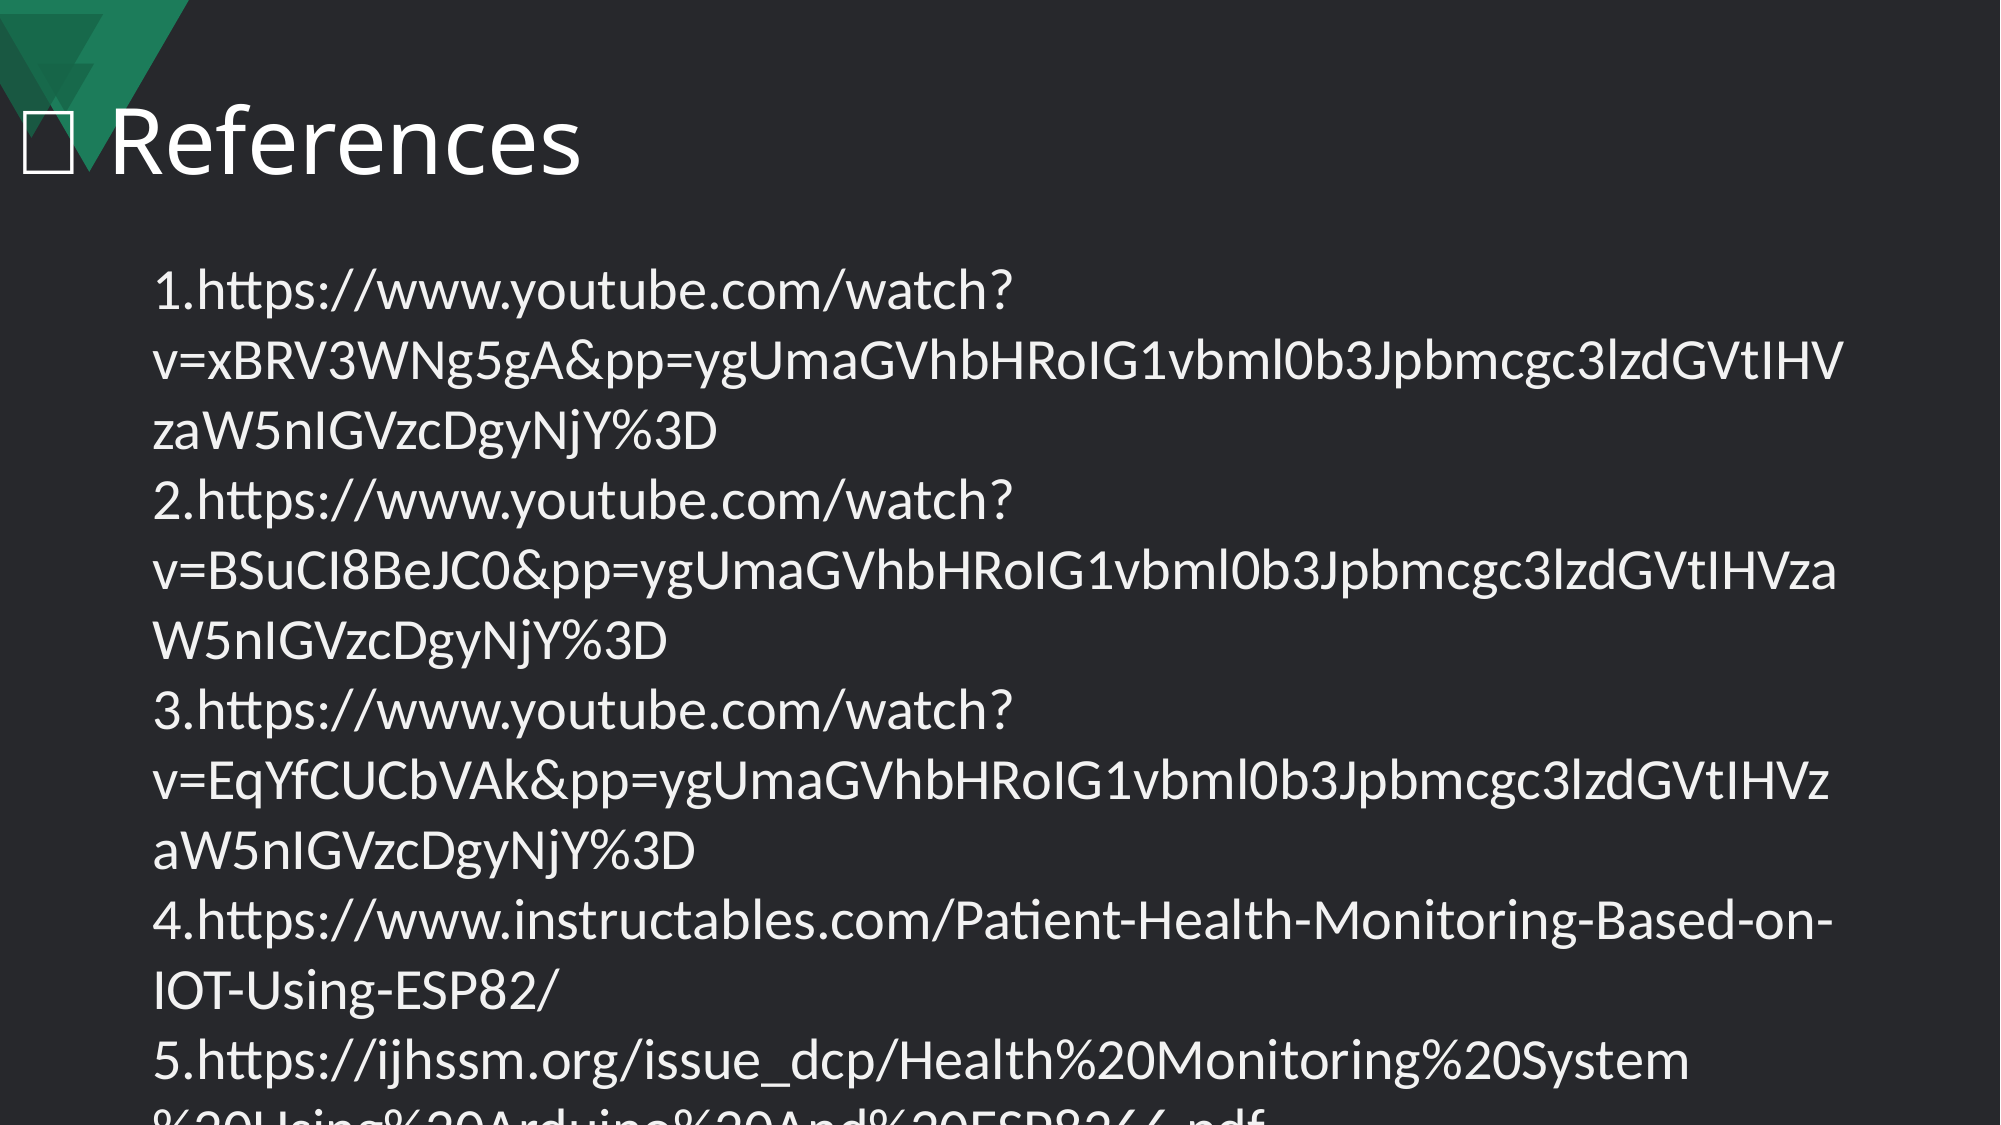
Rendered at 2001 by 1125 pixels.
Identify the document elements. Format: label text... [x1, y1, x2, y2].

title  References [0, 90, 1726, 309]
text_box 1.https://www.youtube.com/watch?v=xBRV3WNg5gA&pp=ygUmaGVhbHRoIG1vbml0b3Jpbmcgc3lzdGVtIHVzaW5nIGVzcDgyNjY%3D 2.https://www.youtube.com/watch?v=BSuCI8BeJC0&pp=ygUmaGVhbHRoIG1vbml0b3Jpbmcgc3lzdGVtIHVzaW5nIGVzcDgyNjY%3D 3.https://www.youtube.com/watch?v=EqYfCUCbVAk&pp=ygUmaGVhbHRoIG1vbml0b3Jpbmcgc3lzdGVtIHVzaW5nIGVzcDgyNjY%3D 4.https://www.instructables.com/Patient-Health-Monitoring-Based-on-IOT-Using-ESP82/ 5.https://ijhssm.org/issue_dcp/Health%20Monitoring%20System%20Using%20Arduino%20And%20ESP8266.pdf [137, 243, 1863, 677]
